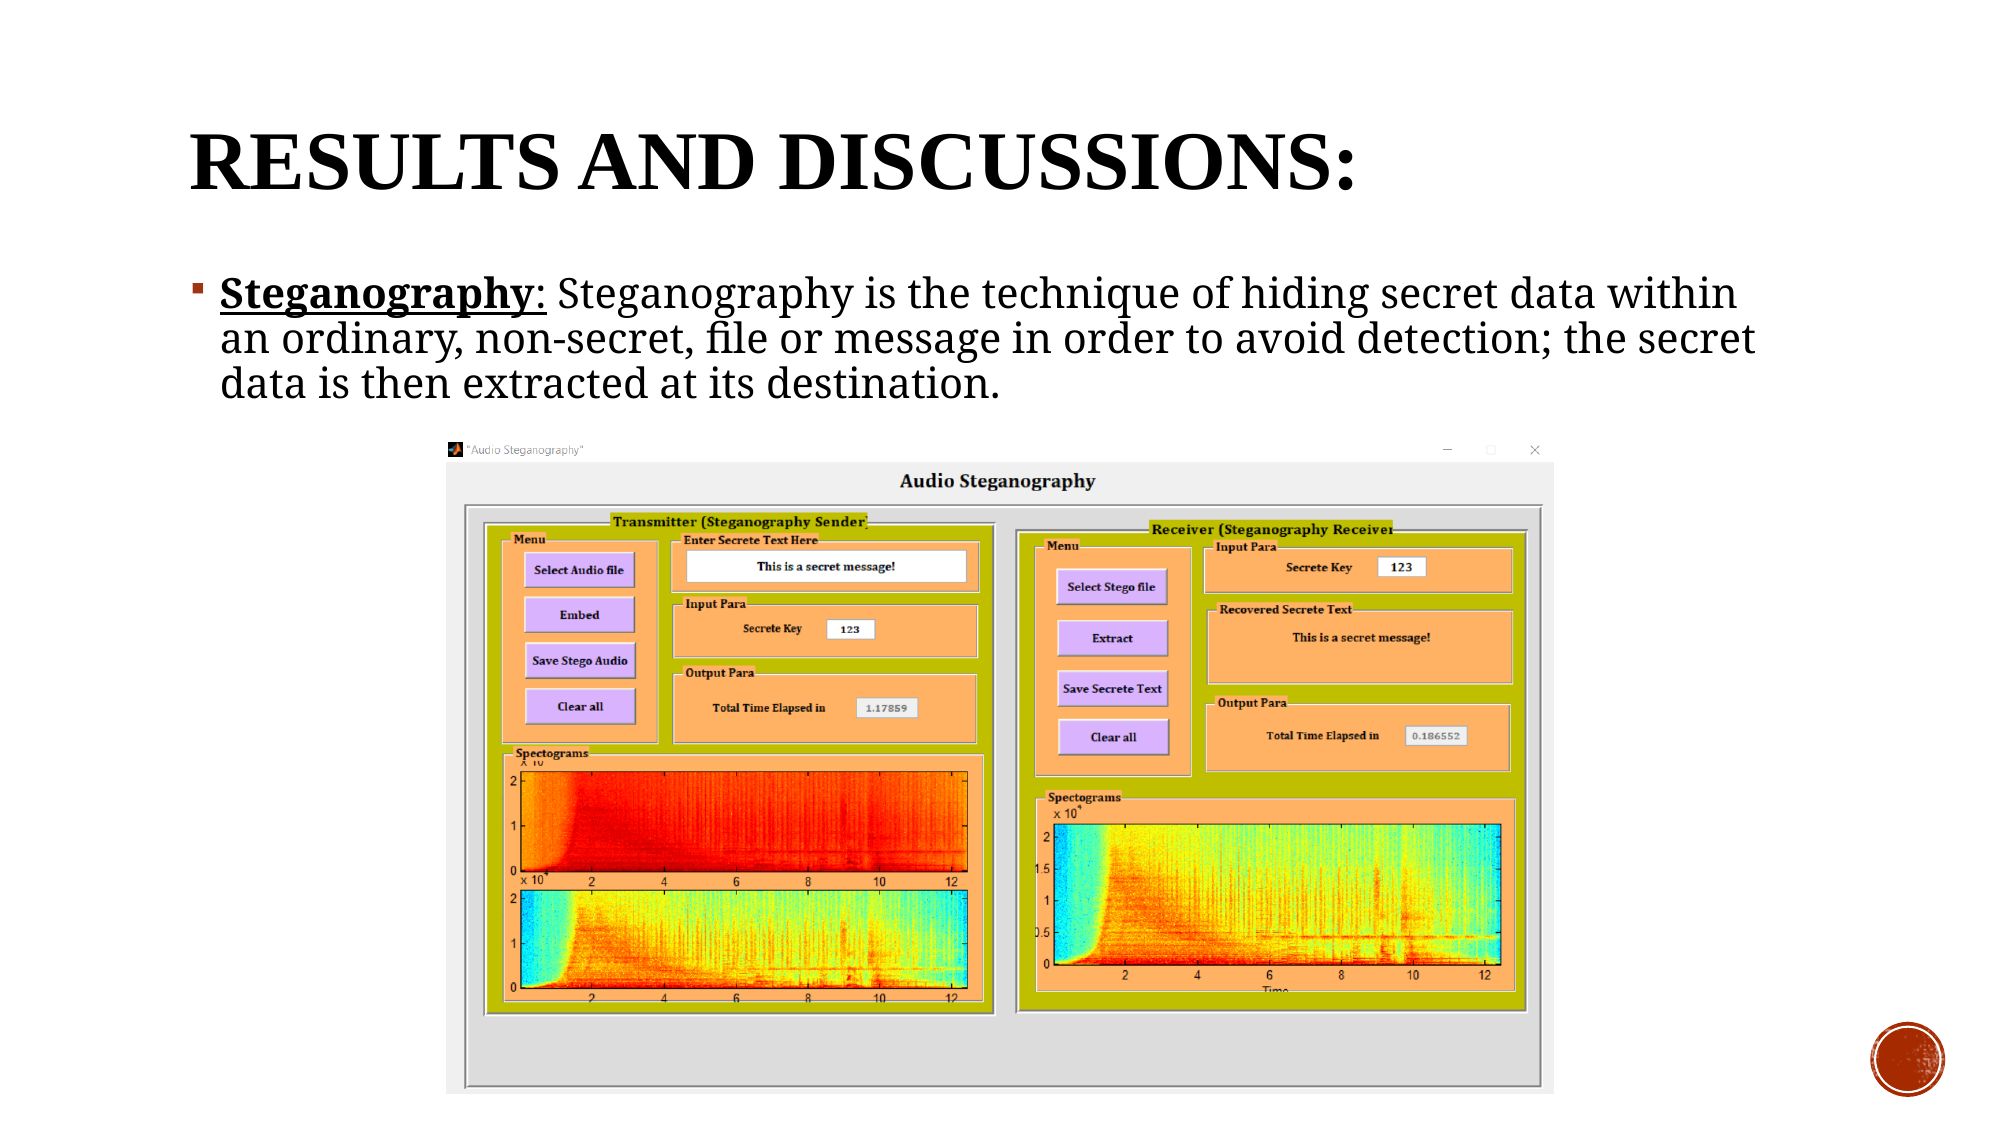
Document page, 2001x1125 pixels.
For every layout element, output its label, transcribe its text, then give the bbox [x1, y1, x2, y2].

picture [446, 440, 1554, 1094]
list Steganography: Steganography is the technique of hiding secret data within an ordinary, non-secret, file or message in order to avoid detection; the secret data is then extracted at its destination. [174, 265, 1814, 930]
title Results and Discussions: [174, 31, 1825, 296]
